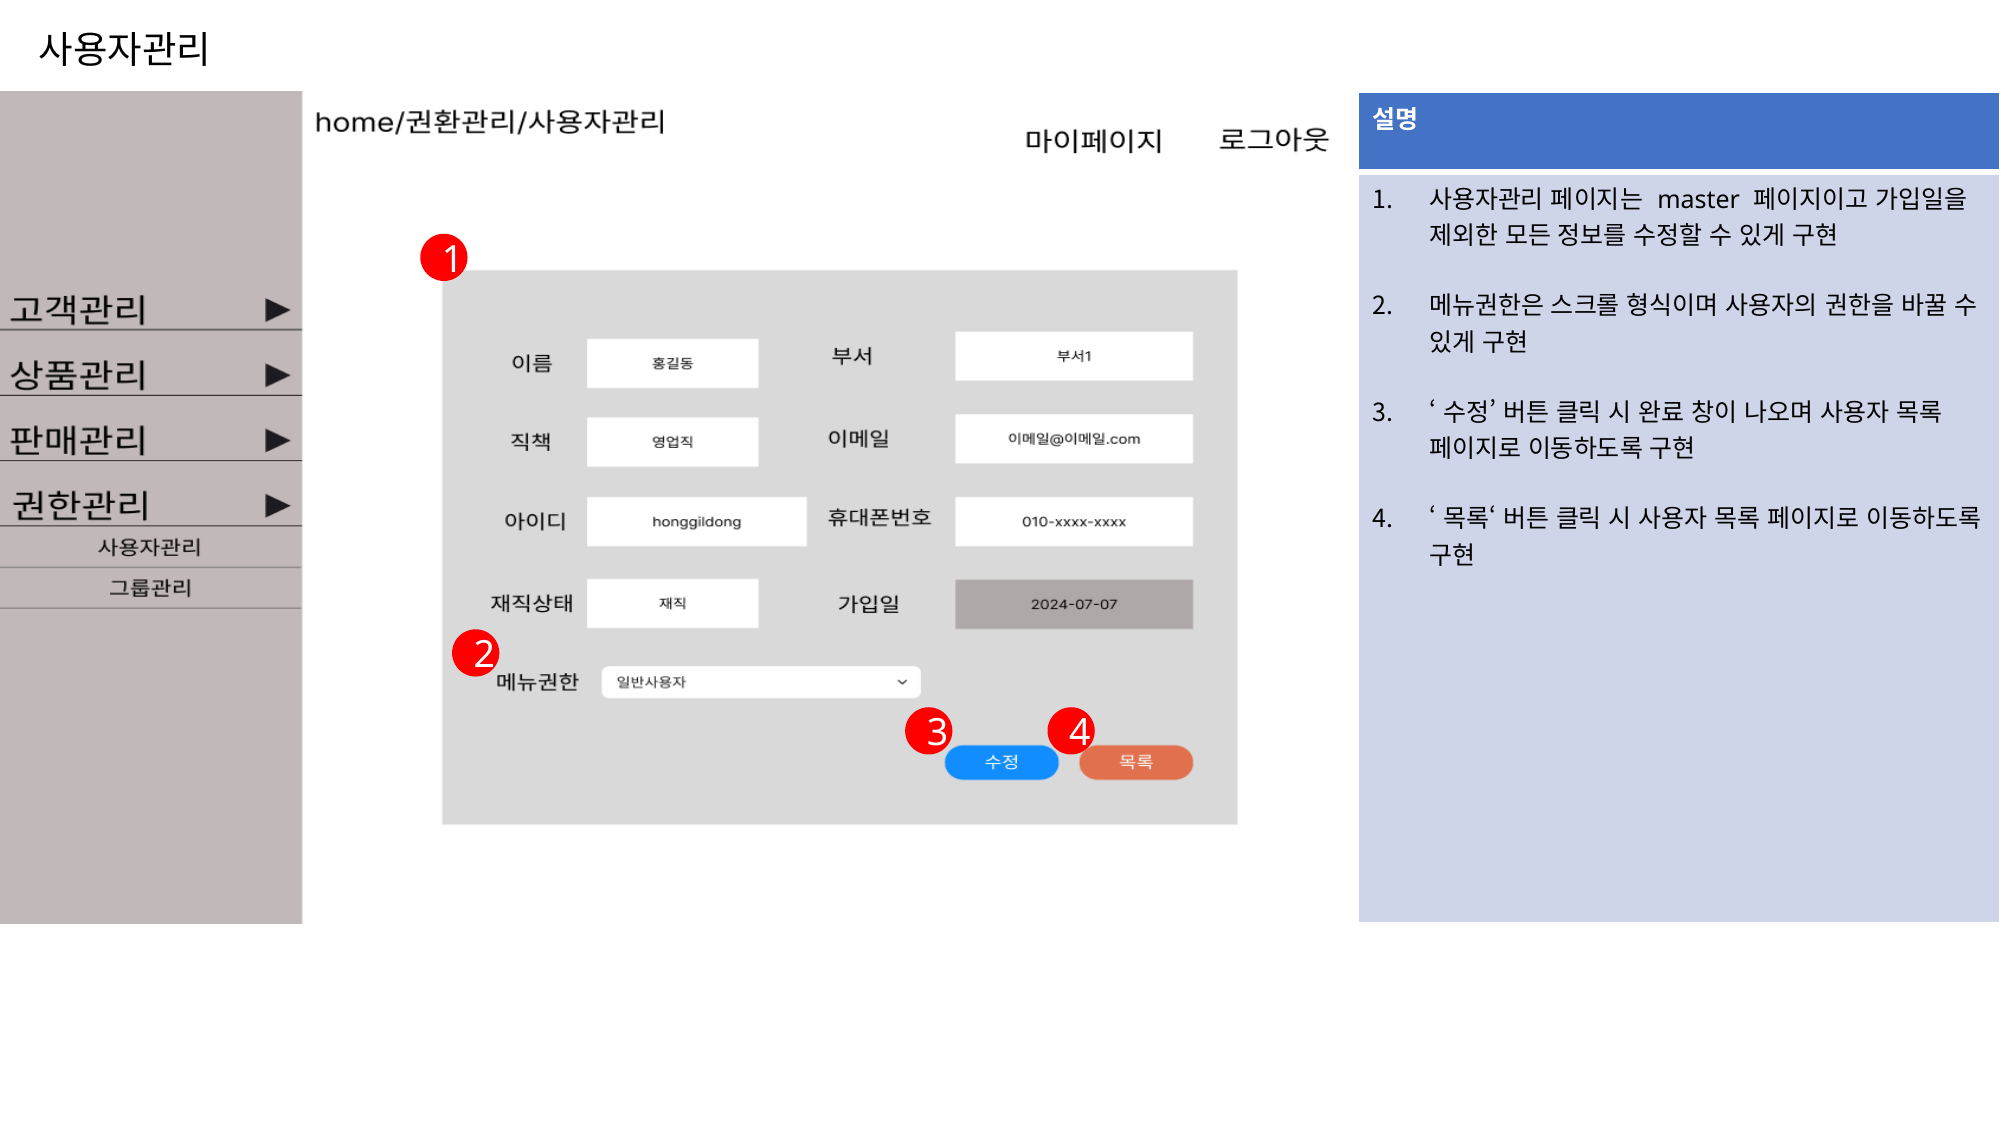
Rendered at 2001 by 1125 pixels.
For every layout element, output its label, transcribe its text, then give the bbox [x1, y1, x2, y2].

text_box 사용자관리 [23, 18, 864, 79]
picture [0, 91, 1358, 924]
table_cell 사용자관리 페이지는 master 페이지이고 가입일을 제외한 모든 정보를 수정할 수 있게 구현 메뉴권한은 스크롤 형식이며 사용자의 권한을 바꿀 수 있게 구현 ‘수정’ 버튼 클릭 시 완료 창이 나오며 사용자 목록 페이지로 이동하도록 구현 ‘목록‘ 버튼 클릭 시 사용자 목록 페이지로 이동하도록 구현 [1359, 175, 1999, 922]
table_header 설명 [1359, 93, 1999, 169]
